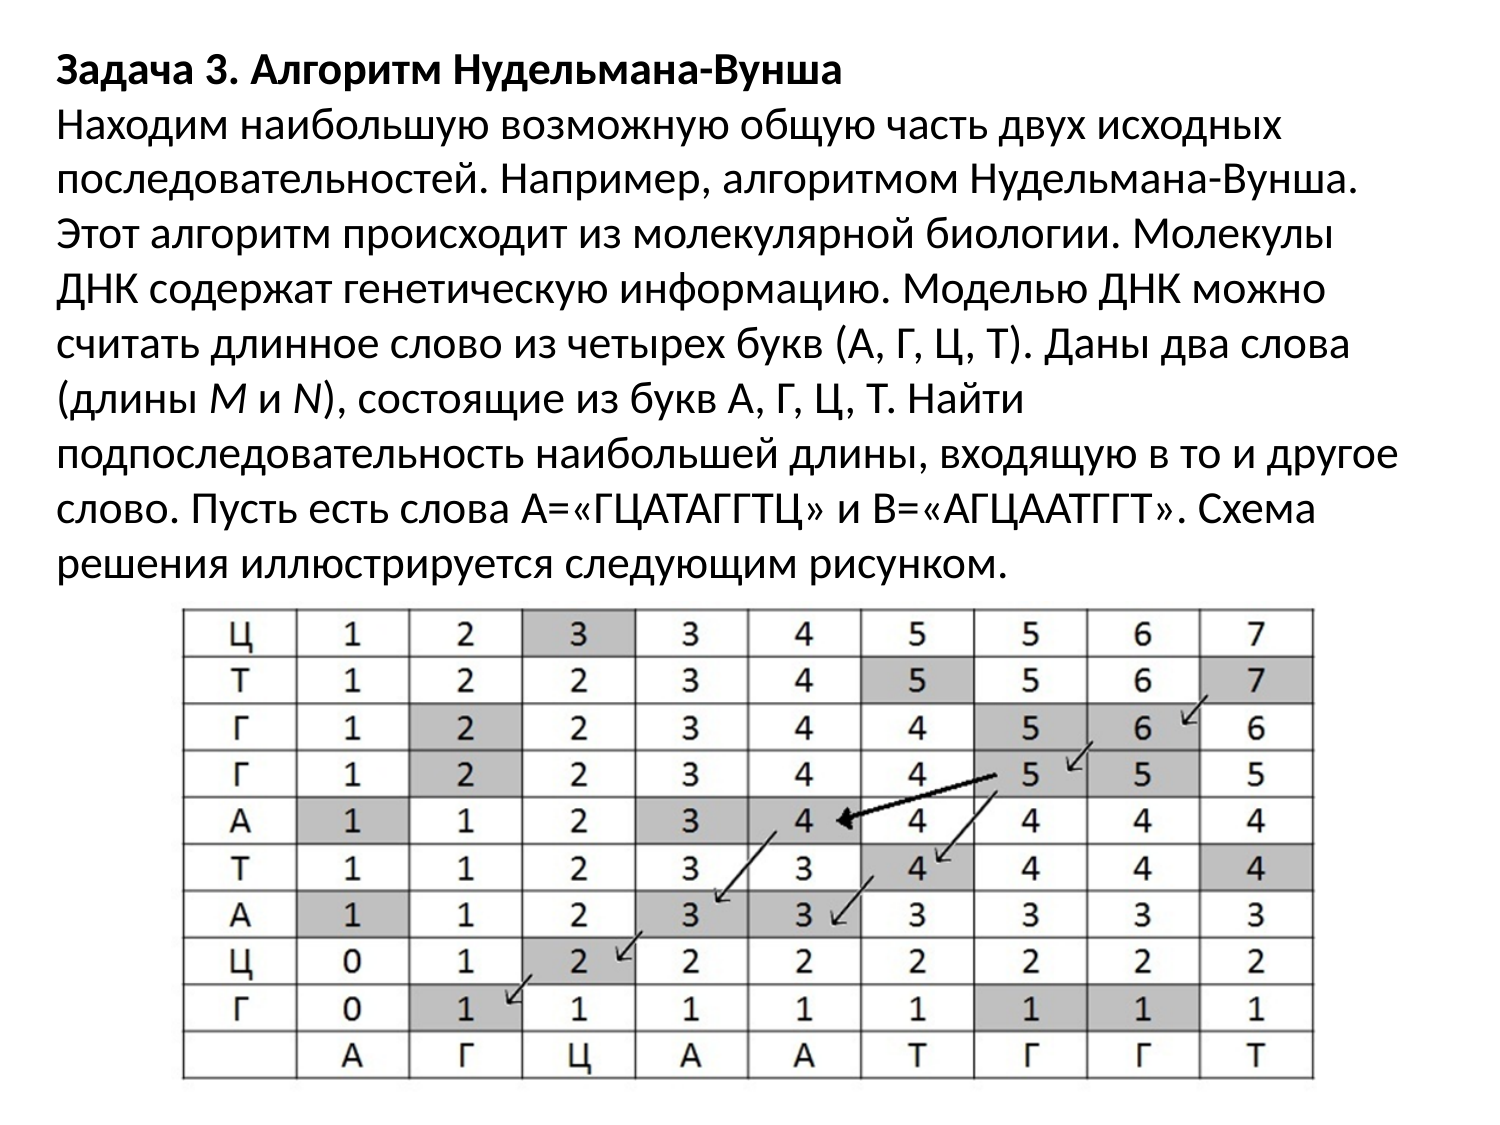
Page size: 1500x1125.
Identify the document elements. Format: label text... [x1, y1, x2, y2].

picture [170, 601, 1331, 1095]
text_box Задача 3. Алгоритм Нудельмана-Вунша Находим наибольшую возможную общую часть двух исходных последовательностей. Например, алгоритмом Нудельмана-Вунша. Этот алгоритм происходит из молекулярной биологии. Молекулы ДНК содержат генетическую информацию. Моделью ДНК можно считать длинное слово из четырех букв (А, Г, Ц, Т). Даны два слова (длины M и N), состоящие из букв А, Г, Ц, Т. Найти подпоследовательность наибольшей длины, входящую в то и другое слово. Пусть есть слова A=«ГЦАТАГГТЦ» и B=«АГЦААТГГТ». Схема решения иллюстрируется следующим рисунком. [41, 30, 1436, 596]
